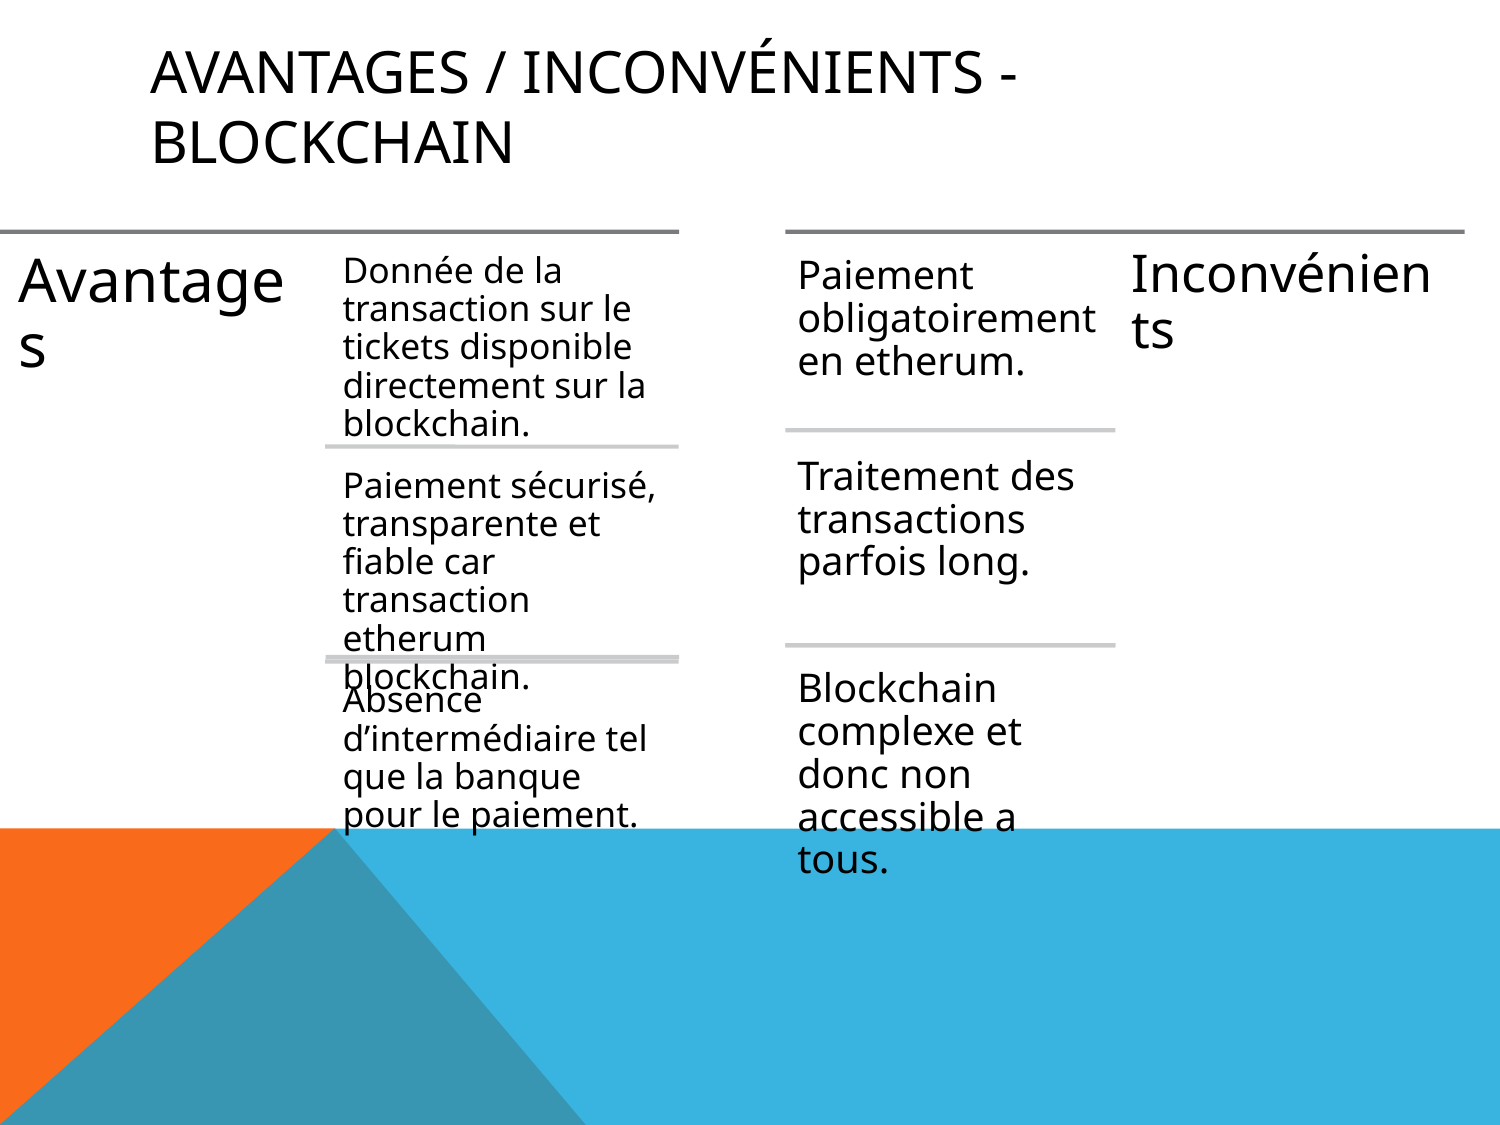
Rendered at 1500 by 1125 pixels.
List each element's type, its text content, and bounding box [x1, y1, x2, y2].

title Avantages / Inconvénients - blockchain [135, 60, 1369, 150]
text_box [0, 231, 680, 887]
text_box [785, 231, 1465, 887]
